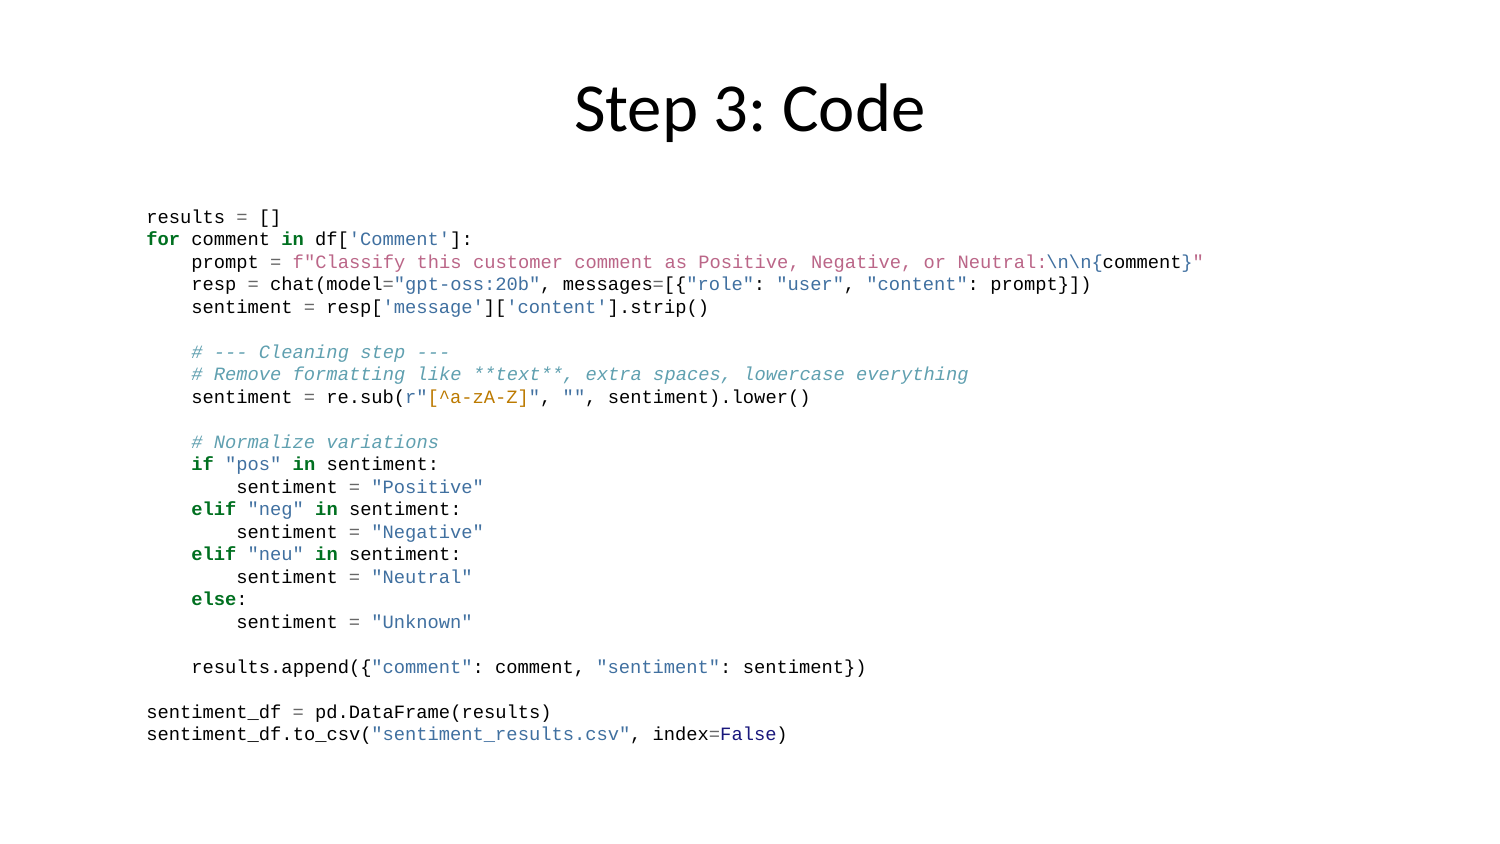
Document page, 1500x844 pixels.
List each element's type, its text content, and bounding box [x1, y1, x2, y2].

title Step 3: Code [75, 33, 1425, 175]
list results = [] for comment in df['Comment']: prompt = f"Classify this customer comment as Positive, Negative, or Neutral:\n\n{comment}" resp = chat(model="gpt-oss:20b", messages=[{"role": "user", "content": prompt}]) sentiment = resp['message']['content'].strip() # --- Cleaning step --- # Remove formatting like **text**, extra spaces, lowercase everything sentiment = re.sub(r"[^a-zA-Z]", "", sentiment).lower() # Normalize variations if "pos" in sentiment: sentiment = "Positive" elif "neg" in sentiment: sentiment = "Negative" elif "neu" in sentiment: sentiment = "Neutral" else: sentiment = "Unknown" results.append({"comment": comment, "sentiment": sentiment}) sentiment_df = pd.DataFrame(results) sentiment_df.to_csv("sentiment_results.csv", index=False) [75, 196, 1425, 754]
